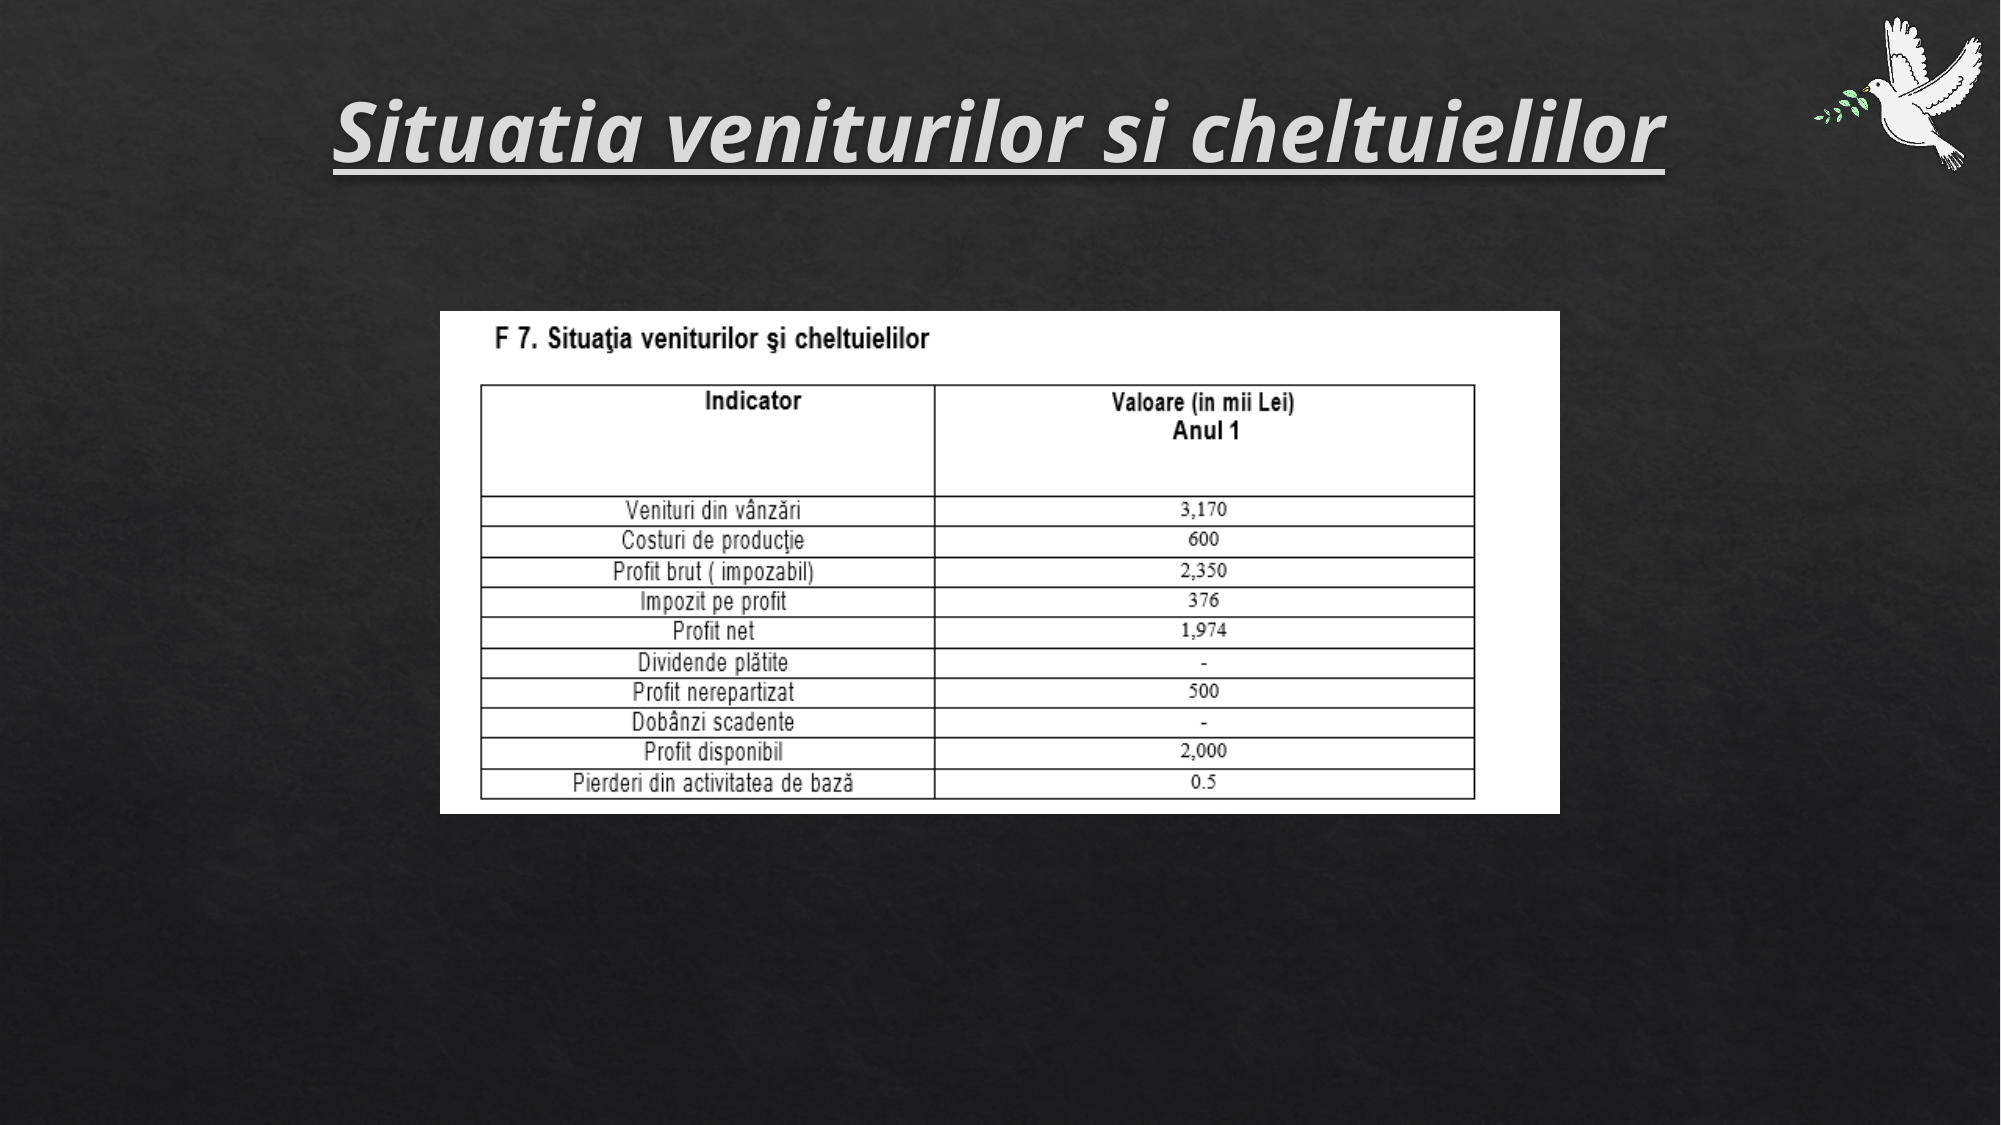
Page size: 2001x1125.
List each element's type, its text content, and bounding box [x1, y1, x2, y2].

picture [440, 311, 1560, 814]
title Situatia veniturilor si cheltuielilor [149, 49, 1788, 209]
picture [1794, 0, 2000, 205]
